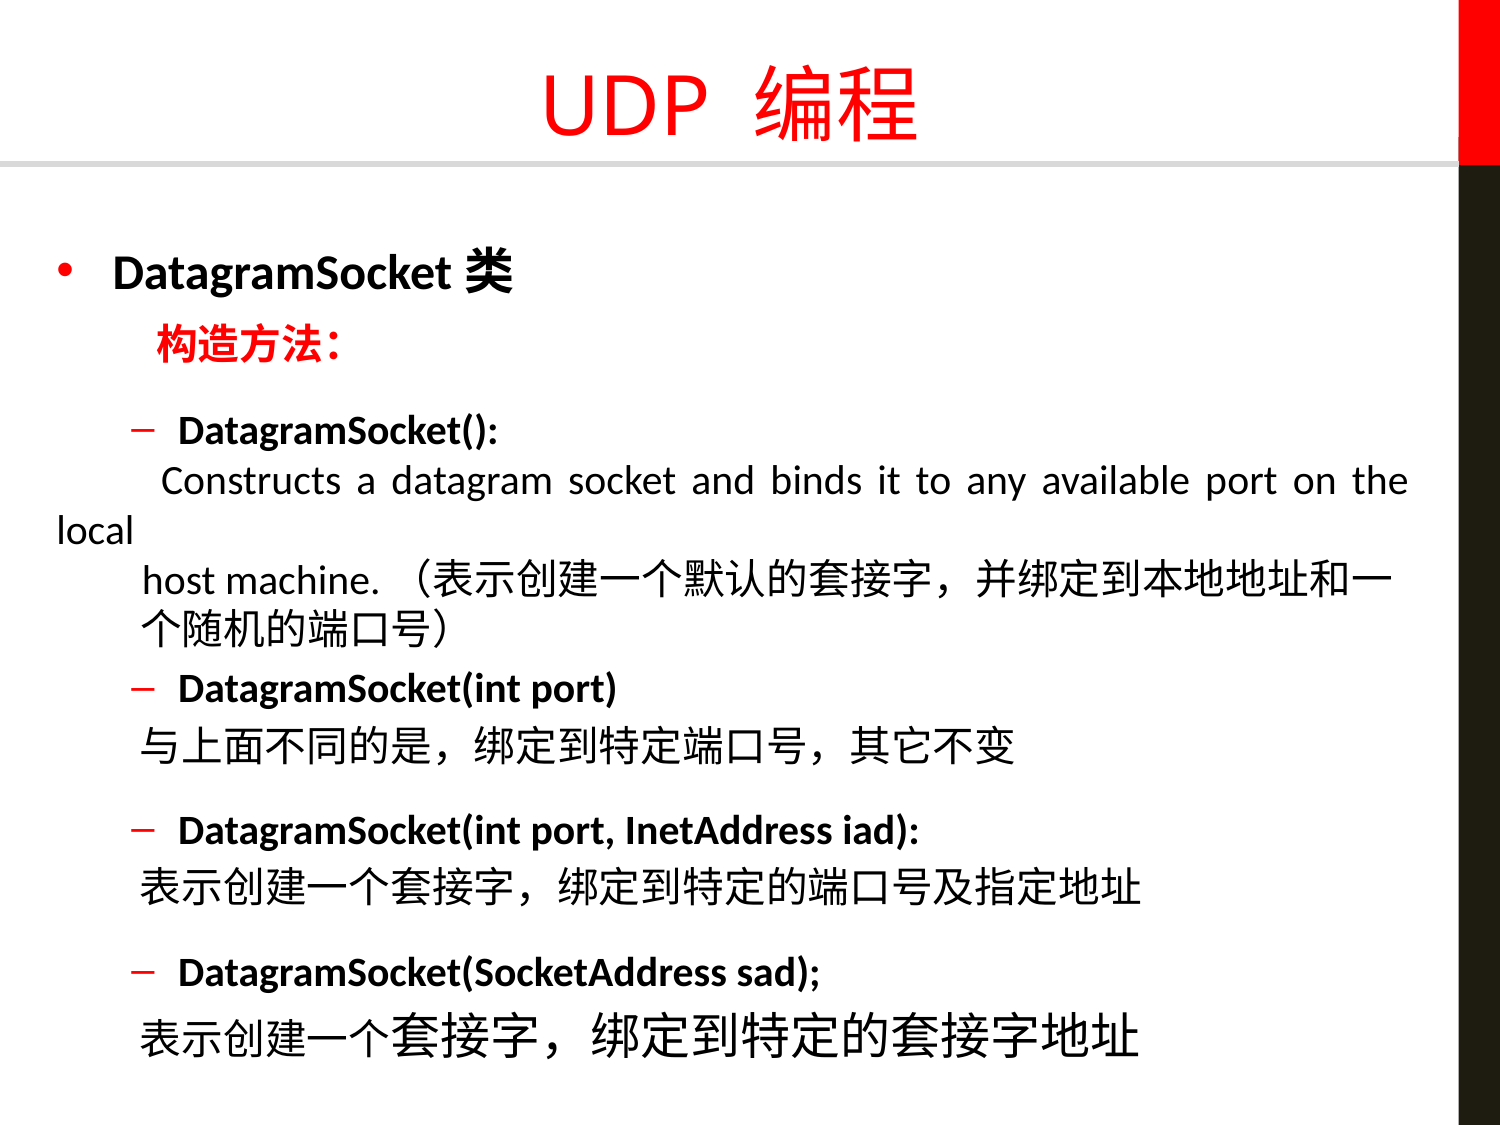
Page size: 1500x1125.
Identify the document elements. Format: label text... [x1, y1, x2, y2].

title UDP 编程 [0, 44, 1459, 161]
list DatagramSocket类 构造方法： DatagramSocket(): Constructs a datagram socket and binds it to any available port on the local host machine.（表示创建一个默认的套接字，并绑定到本地地址和一 个随机的端口号） DatagramSocket(int port) 与上面不同的是，绑定到特定端口号，其它不变 DatagramSocket(int port, InetAddress iad): 表示创建一个套接字，绑定到特定的端口号及指定地址 DatagramSocket(SocketAddress sad); 表示创建一个套接字，绑定到特定的套接字地址 [41, 231, 1425, 1059]
